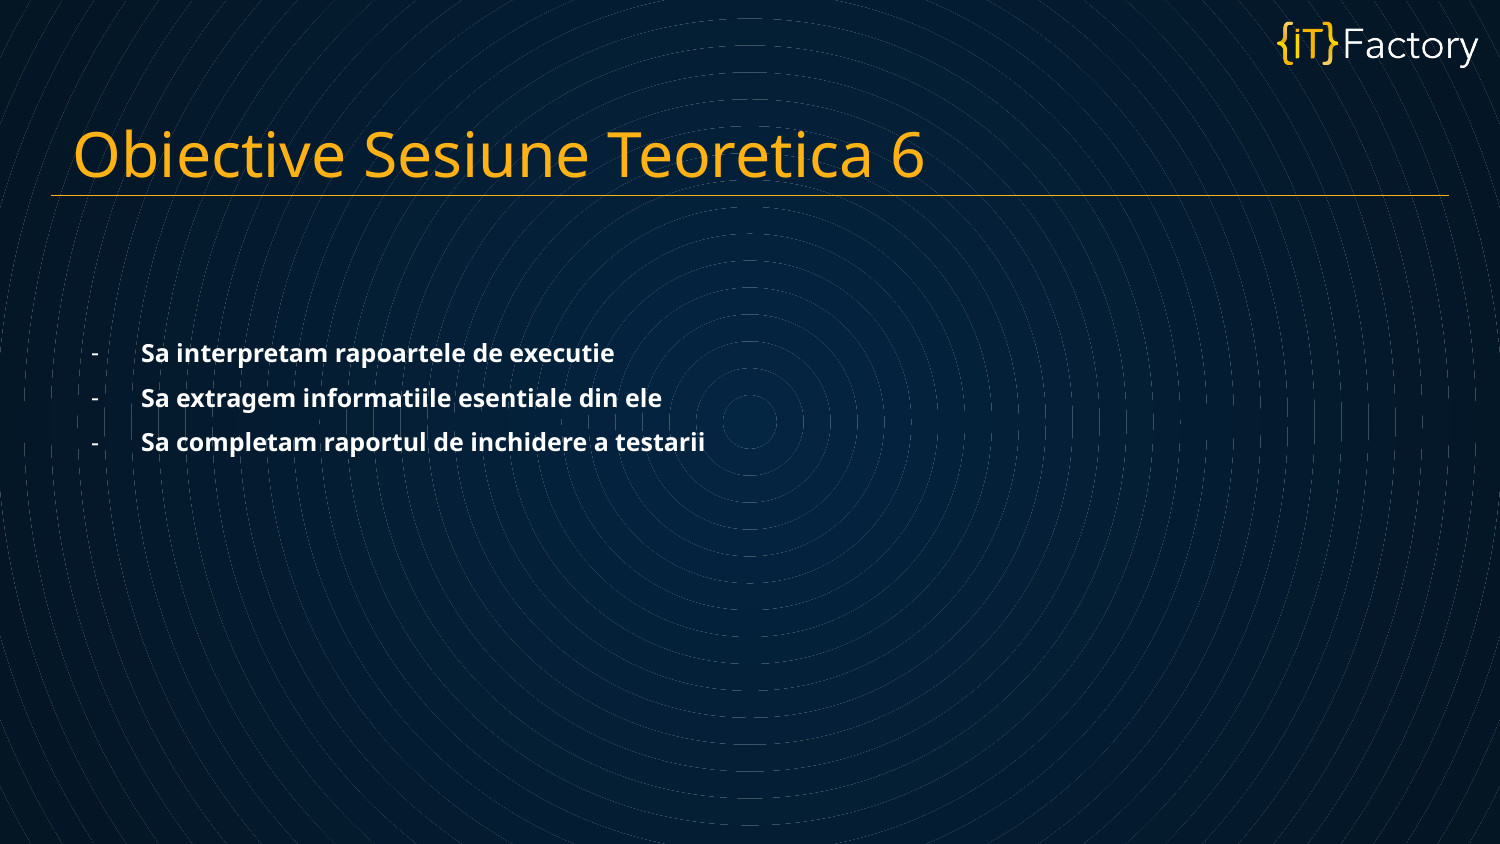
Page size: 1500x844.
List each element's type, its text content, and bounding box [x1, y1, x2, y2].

picture [1277, 16, 1479, 73]
title Obiective Sesiune Teoretica 6 [51, 105, 949, 195]
text_box Sa interpretam rapoartele de executie Sa extragem informatiile esentiale din ele Sa completam raportul de inchidere a testarii [51, 307, 1449, 472]
